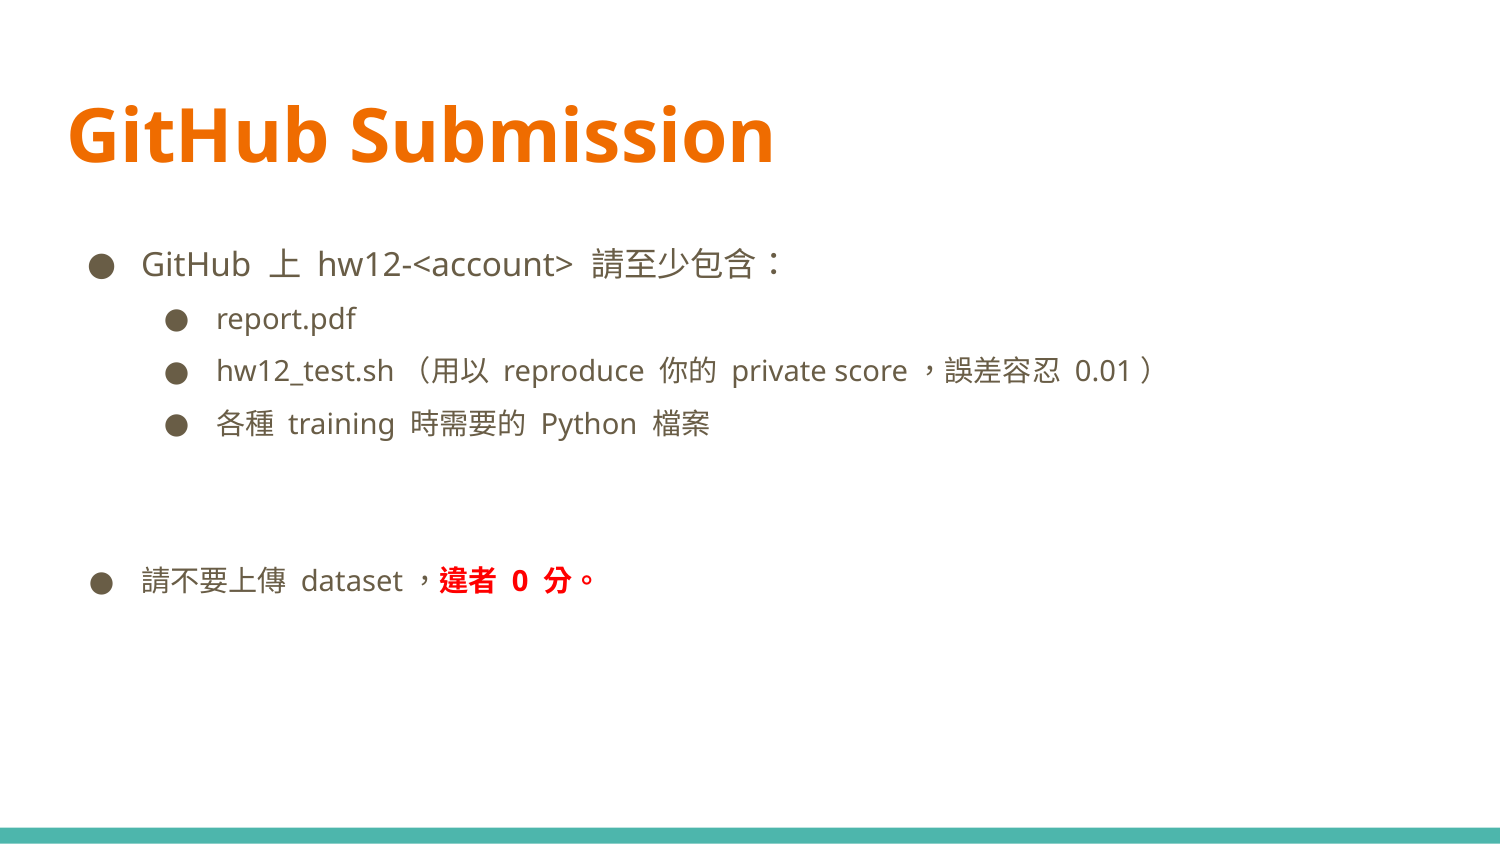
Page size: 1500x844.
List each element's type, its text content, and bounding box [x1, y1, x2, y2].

title GitHub Submission [51, 72, 1449, 189]
list GitHub 上 hw12-<account> 請至少包含： report.pdf hw12_test.sh（用以 reproduce 你的 private score，誤差容忍 0.01） 各種 training 時需要的 Python 檔案 請不要上傳 dataset，違者 0 分。 [51, 207, 1449, 750]
